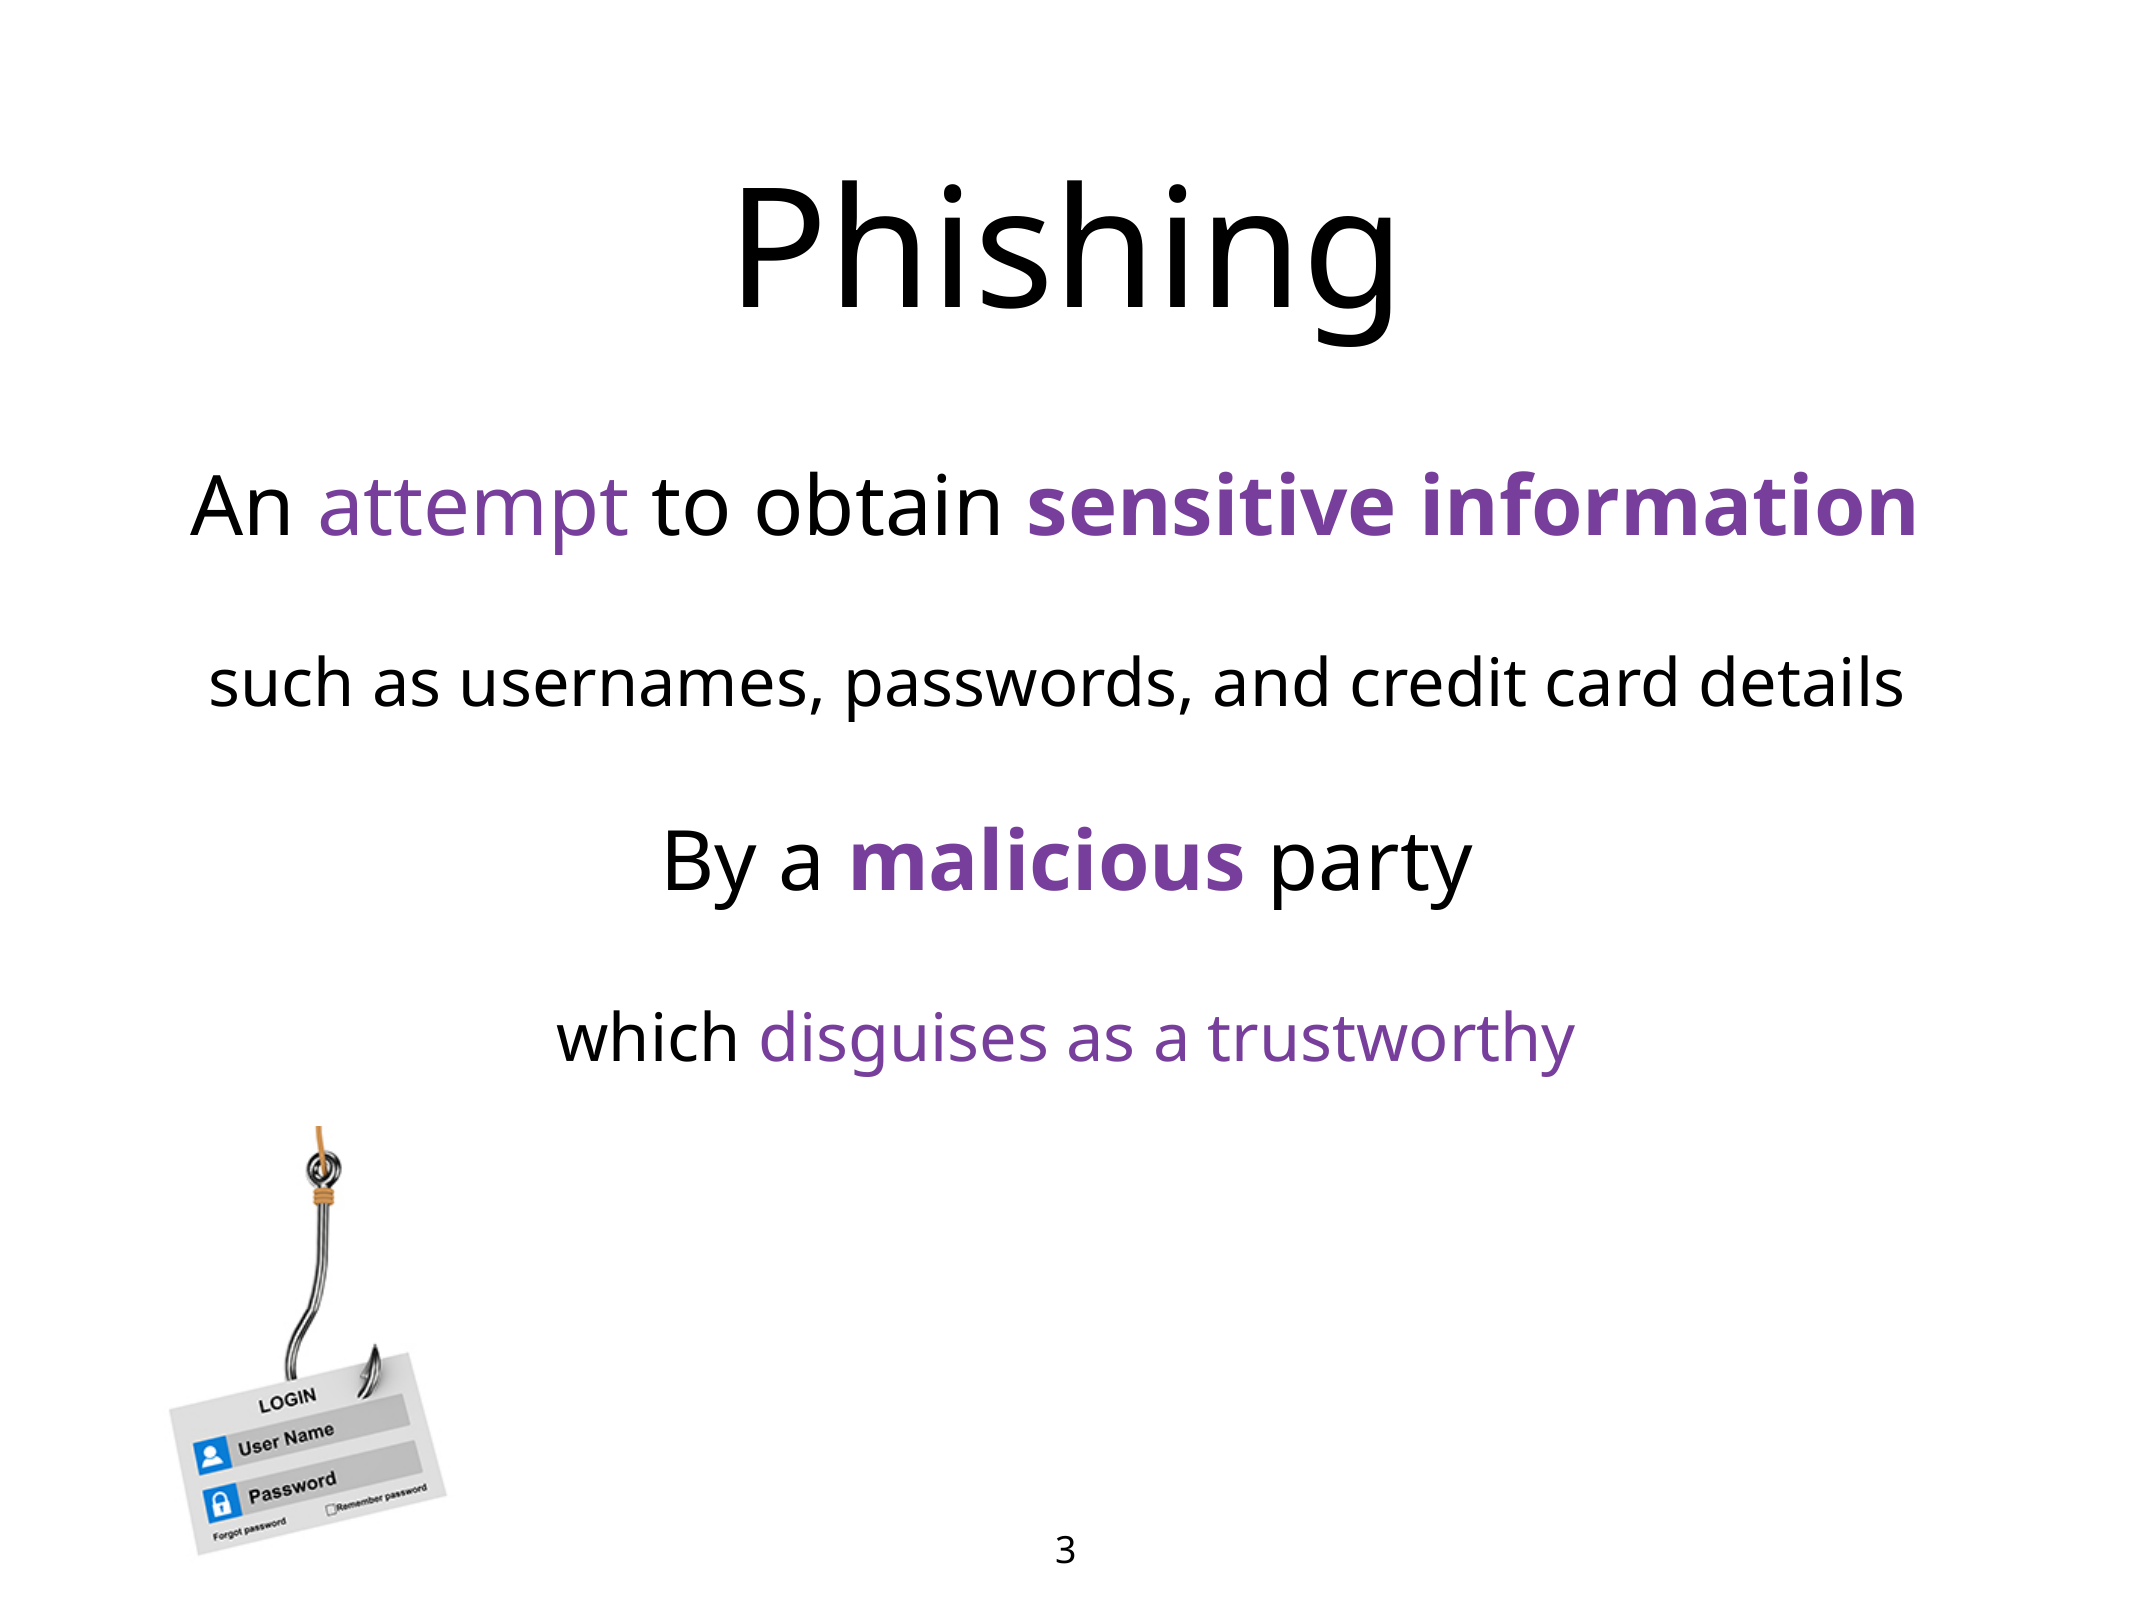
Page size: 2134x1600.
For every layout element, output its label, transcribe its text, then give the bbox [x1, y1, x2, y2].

picture [29, 1126, 575, 1581]
title Phishing [155, 62, 1978, 418]
slide_number 3 [1034, 1517, 1097, 1581]
list An attempt to obtain sensitive information such as usernames, passwords, and credit card details By a malicious party which disguises as a trustworthy [155, 443, 1978, 1476]
